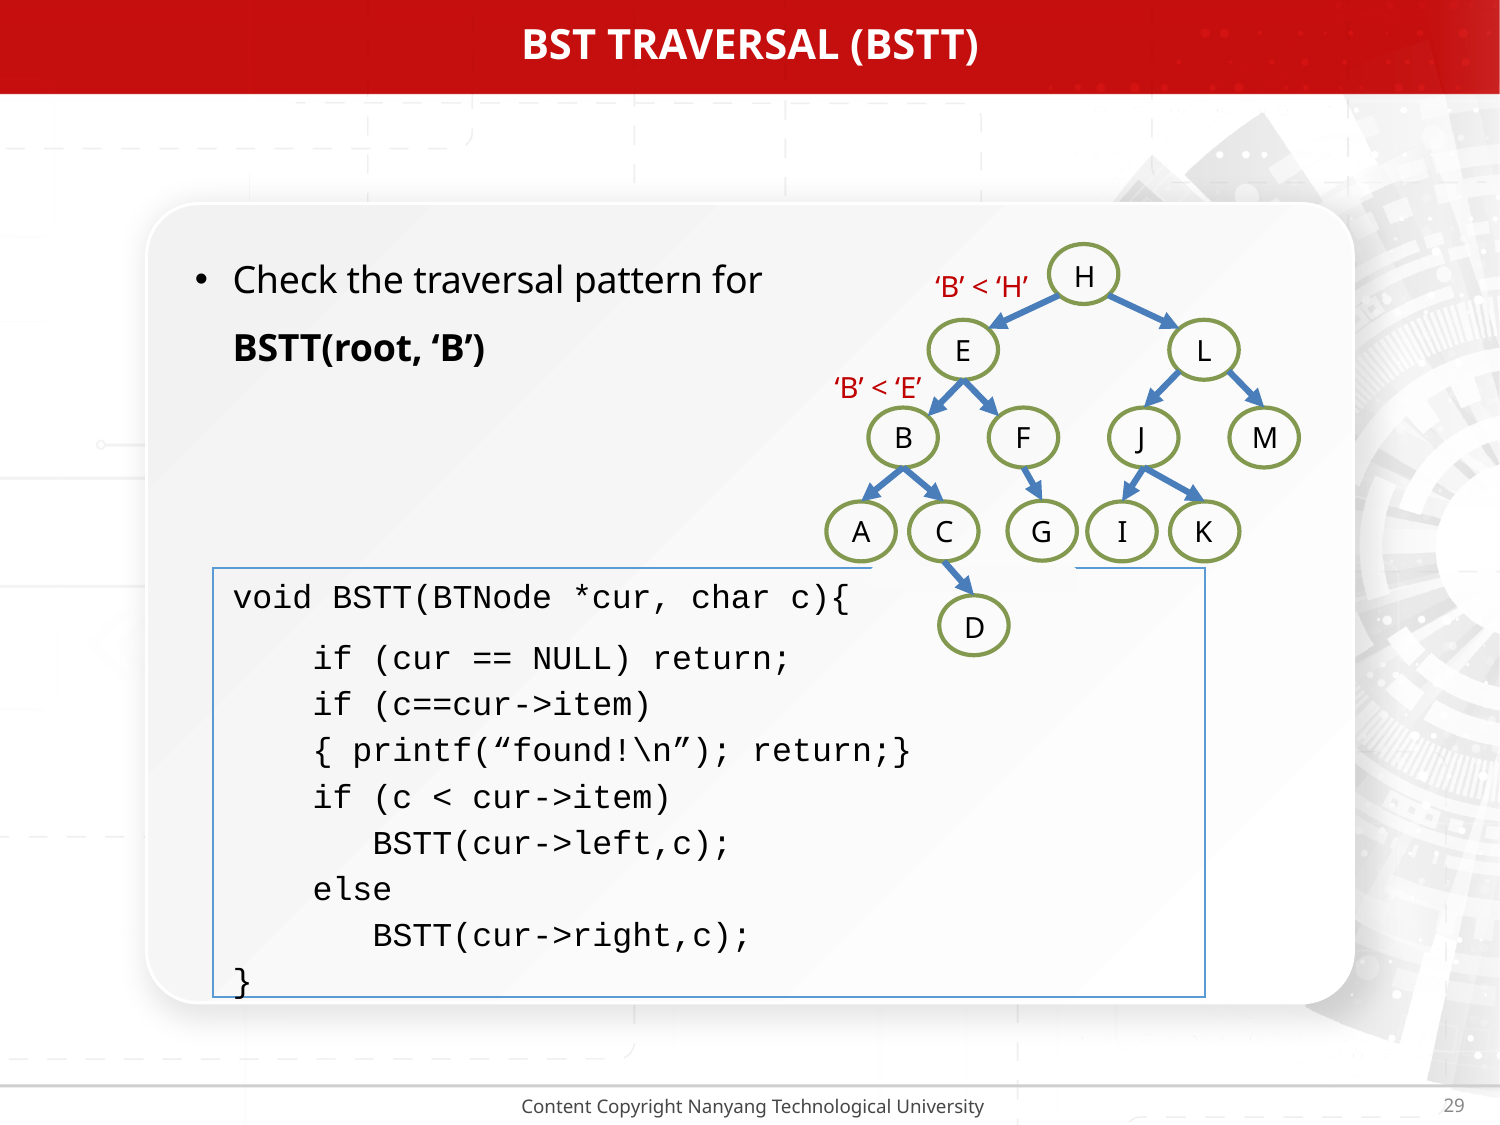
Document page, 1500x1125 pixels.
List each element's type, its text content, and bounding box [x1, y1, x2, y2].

text_box ‘B’ < ‘E’ [819, 361, 826, 412]
title BST Traversal (BSTT) [0, 0, 1500, 93]
text_box void BSTT(BTNode *cur, char c){ if (cur == NULL) return; if (c==cur->item) { printf(“found!\n”); return;} if (c < cur->item) BSTT(cur->left,c); else BSTT(cur->right,c); } [180, 568, 1325, 987]
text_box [826, 243, 1299, 656]
text_box Check the traversal pattern for BSTT(root, ‘B’) [179, 226, 811, 936]
picture [0, 93, 1500, 1084]
text_box [212, 987, 1206, 998]
picture [0, 1088, 1500, 1125]
